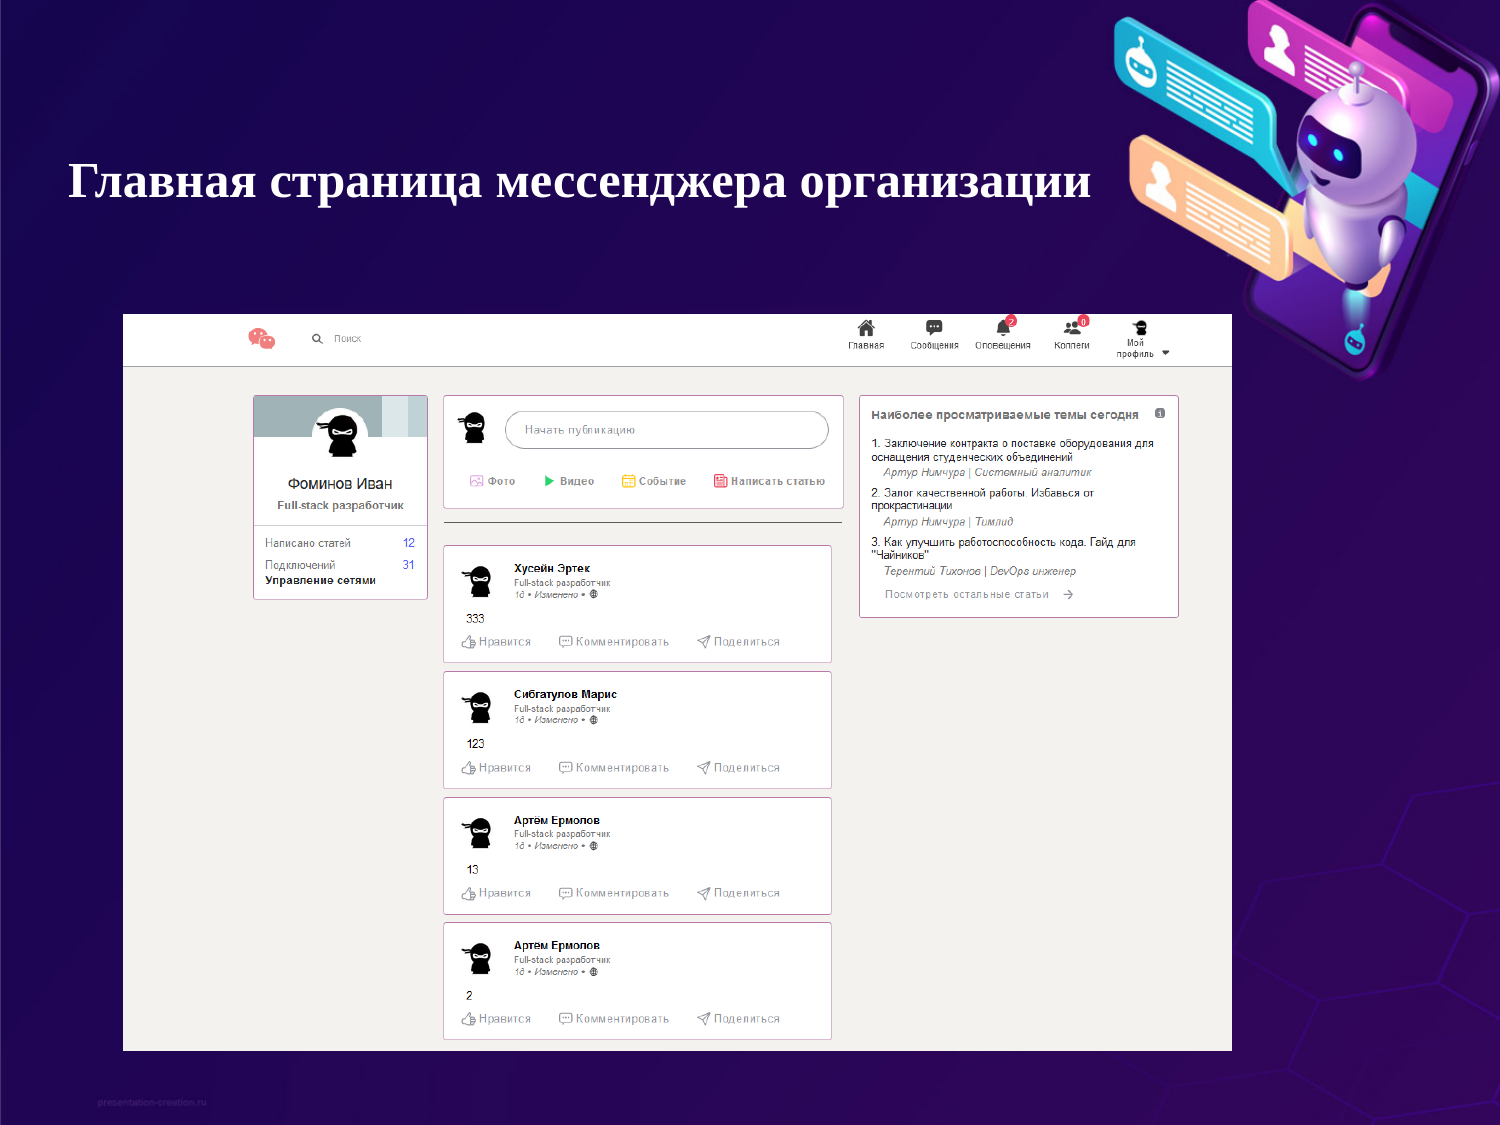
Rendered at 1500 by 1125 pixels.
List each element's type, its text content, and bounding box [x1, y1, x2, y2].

title Главная страница мессенджера организации [53, 113, 1128, 303]
picture [0, 0, 1500, 1125]
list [123, 314, 1233, 1052]
